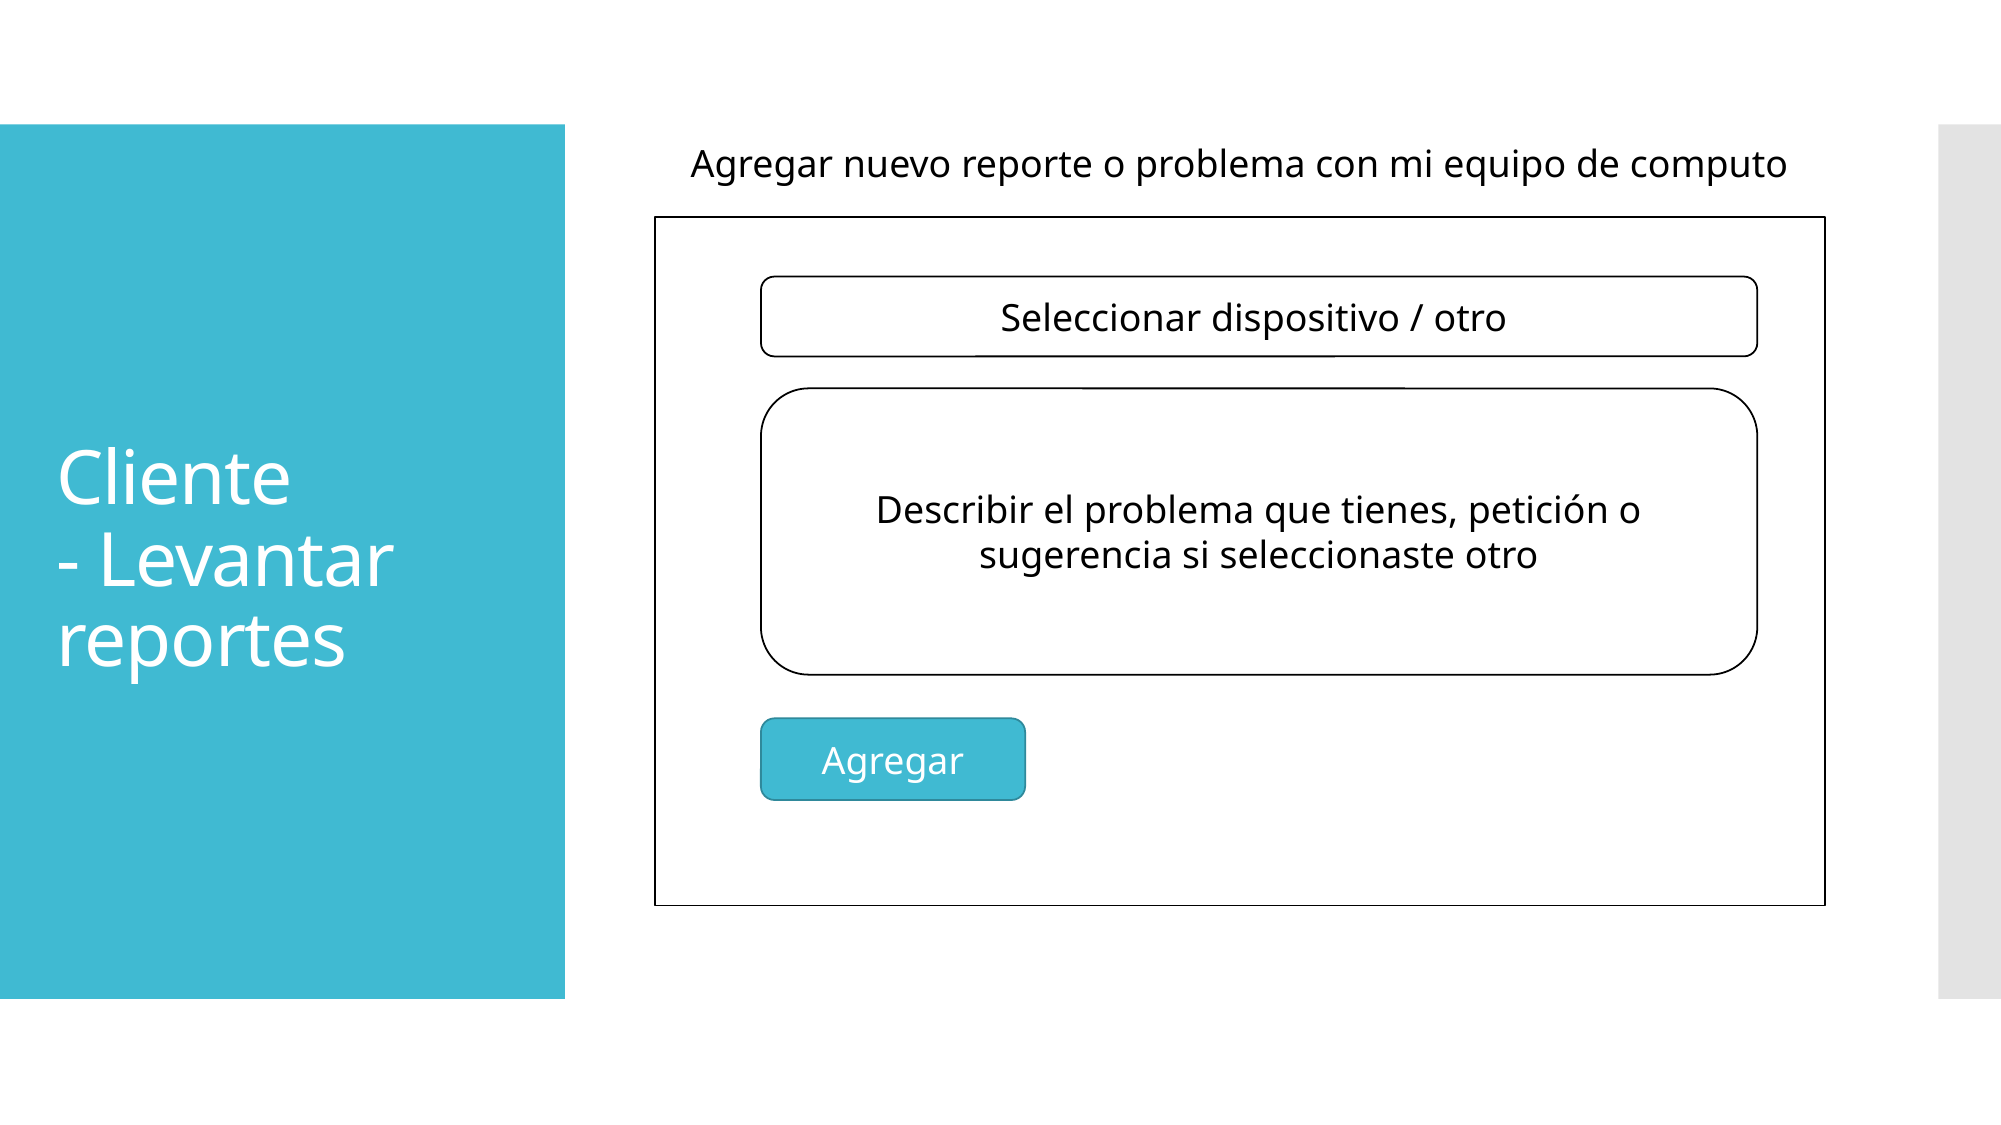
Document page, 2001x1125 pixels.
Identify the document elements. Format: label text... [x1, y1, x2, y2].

text_box Describir el problema que tienes, petición o sugerencia si seleccionaste otro [760, 387, 1759, 676]
text_box Agregar nuevo reporte o problema con mi equipo de computo [675, 132, 1804, 192]
text_box [654, 216, 1826, 906]
text_box Agregar [759, 717, 1027, 801]
title Cliente - Levantar reportes [41, 184, 525, 940]
text_box Seleccionar dispositivo / otro [760, 275, 1759, 358]
